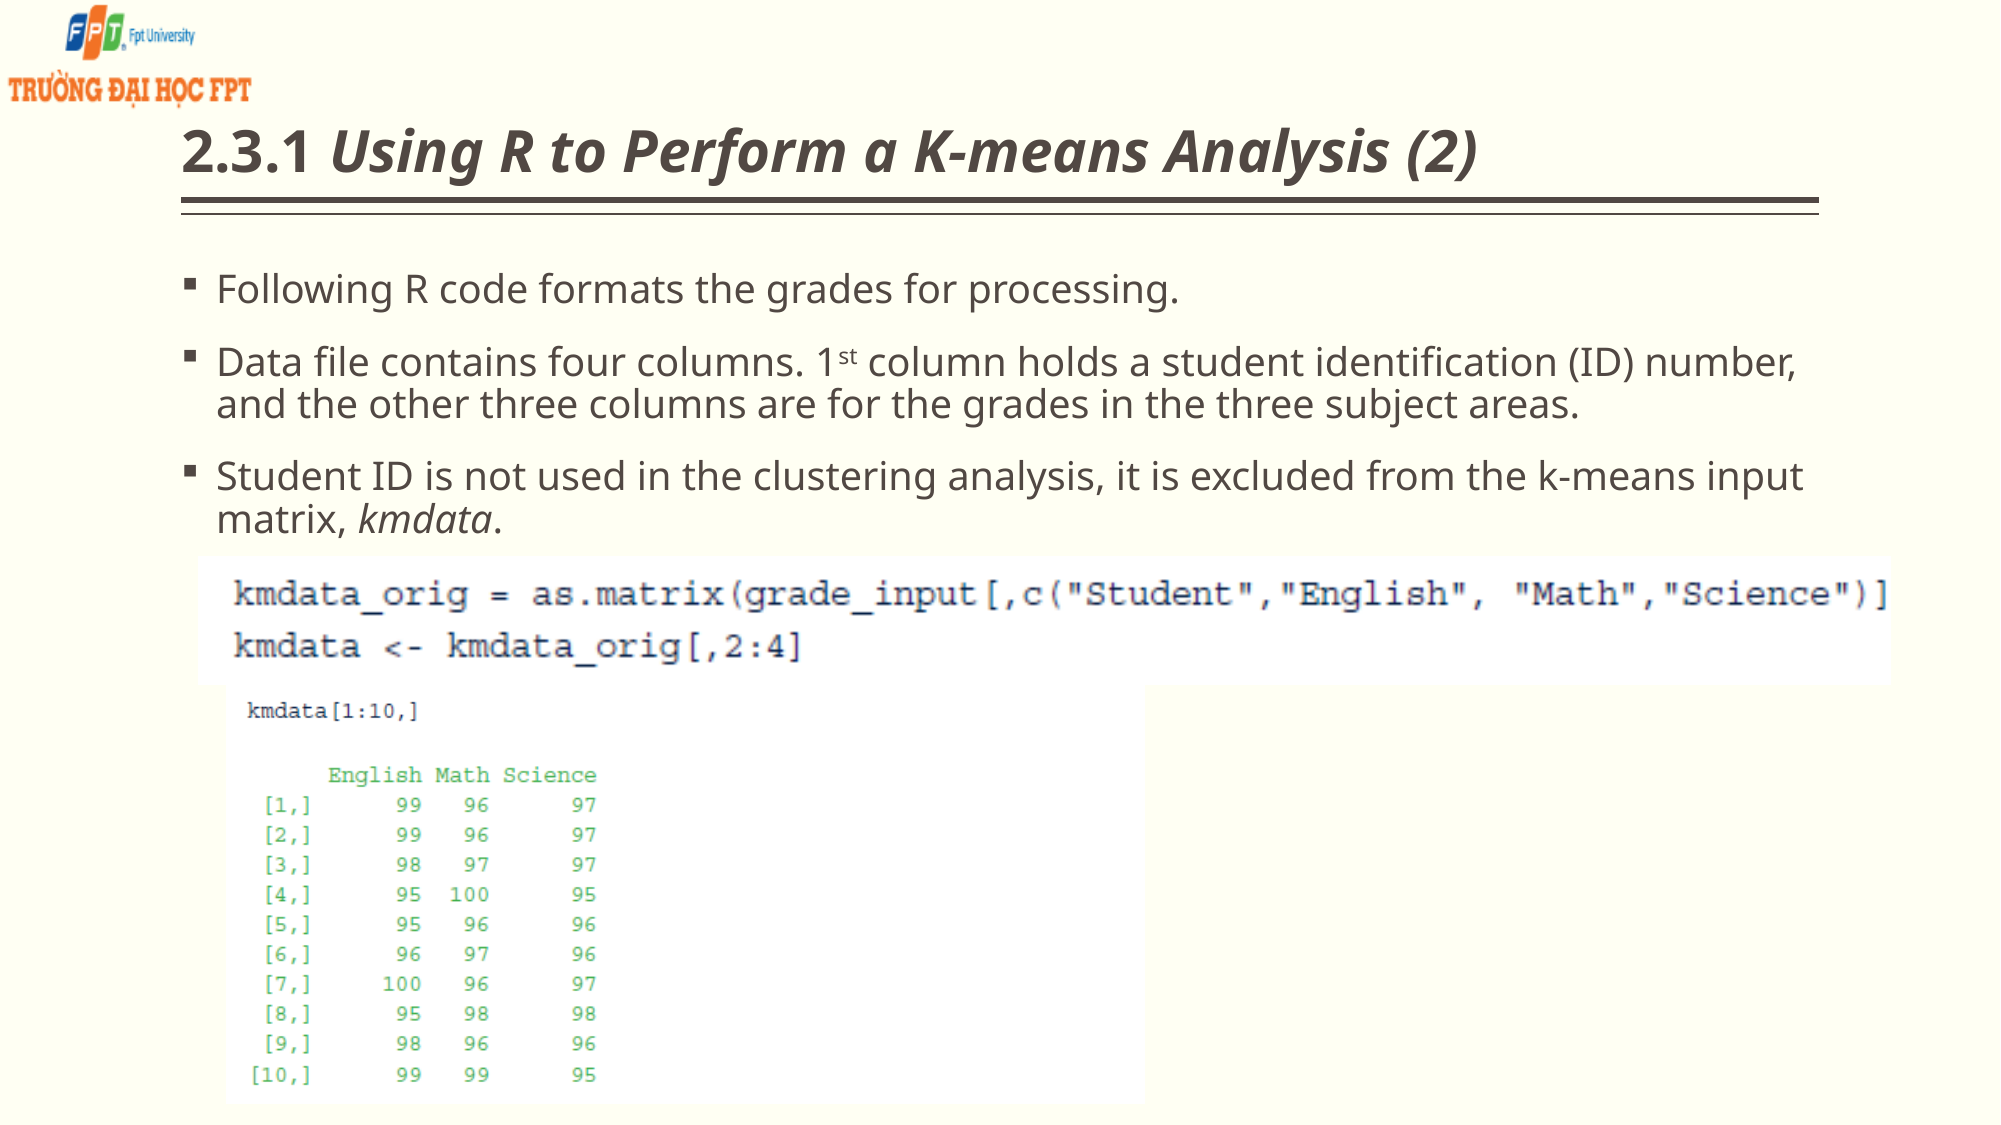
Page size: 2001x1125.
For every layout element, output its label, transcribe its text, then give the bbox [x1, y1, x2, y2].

picture [0, 0, 272, 122]
title 2.3.1 Using R to Perform a K-means Analysis (2) [181, 12, 1819, 193]
picture [198, 556, 1891, 1104]
list Following R code formats the grades for processing. Data file contains four columns. 1st column holds a student identification (ID) number, and the other three columns are for the grades in the three subject areas. Student ID is not used in the clustering analysis, it is excluded from the k-means input matrix, kmdata. [181, 262, 1819, 557]
